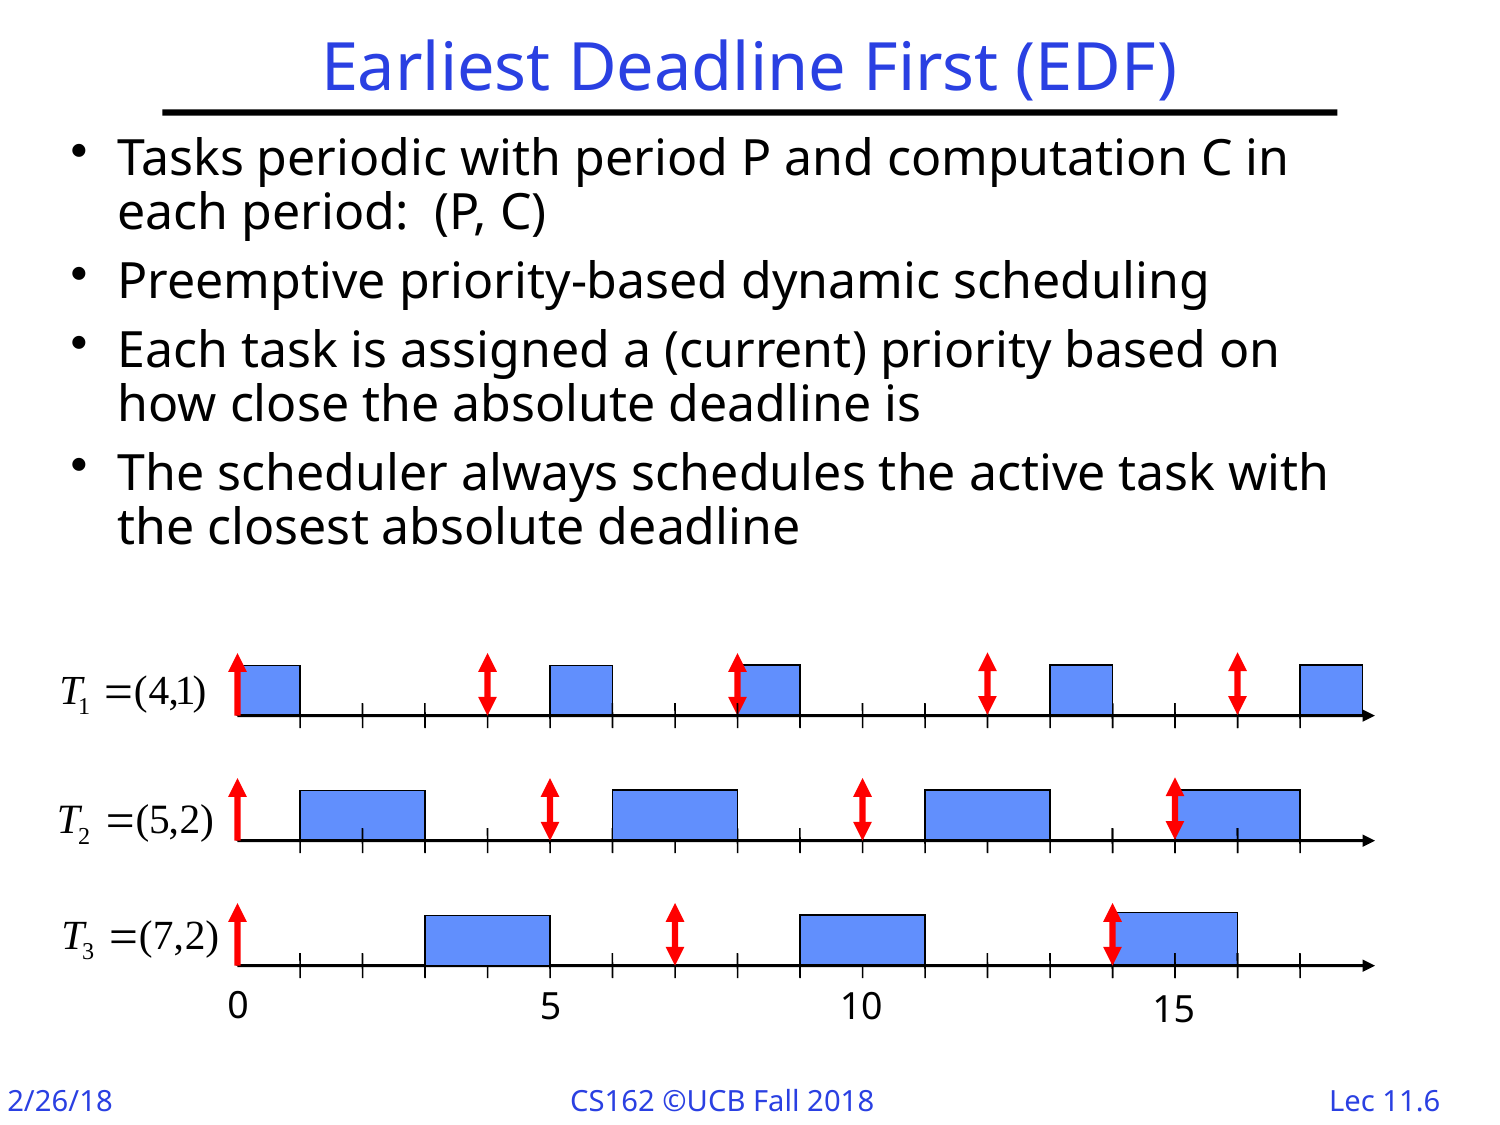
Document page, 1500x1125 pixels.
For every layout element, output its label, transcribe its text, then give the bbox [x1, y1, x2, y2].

text_box [1301, 834, 1375, 847]
text_box [668, 903, 682, 966]
text_box [1231, 652, 1244, 715]
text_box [52, 792, 223, 852]
text_box [300, 790, 425, 840]
text_box [1106, 903, 1119, 966]
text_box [55, 662, 215, 722]
text_box [231, 903, 244, 966]
text_box [1299, 664, 1363, 715]
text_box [57, 907, 227, 971]
text_box [924, 789, 1050, 840]
text_box [231, 778, 244, 841]
text_box [1168, 777, 1182, 840]
list Tasks periodic with period P and computation C in each period: (P, C) Preemptive priority-based dynamic scheduling Each task is assigned a (current) priority based on how close the absolute deadline is The scheduler always schedules the active task with the closest absolute deadline [55, 125, 1400, 988]
text_box [800, 914, 925, 965]
text_box [1301, 709, 1375, 722]
text_box [856, 778, 869, 841]
text_box [981, 652, 994, 715]
text_box [481, 653, 494, 716]
text_box [543, 778, 557, 841]
text_box [612, 789, 738, 840]
text_box [549, 665, 613, 715]
text_box [1301, 959, 1375, 972]
text_box [1049, 664, 1113, 715]
text_box [238, 665, 300, 715]
text_box 10 [825, 974, 925, 1035]
text_box 5 [525, 974, 625, 1035]
text_box [231, 653, 244, 716]
text_box 0 [212, 974, 313, 1034]
text_box 15 [1137, 977, 1238, 1038]
title Earliest Deadline First (EDF) [162, 24, 1338, 113]
text_box [425, 915, 550, 966]
